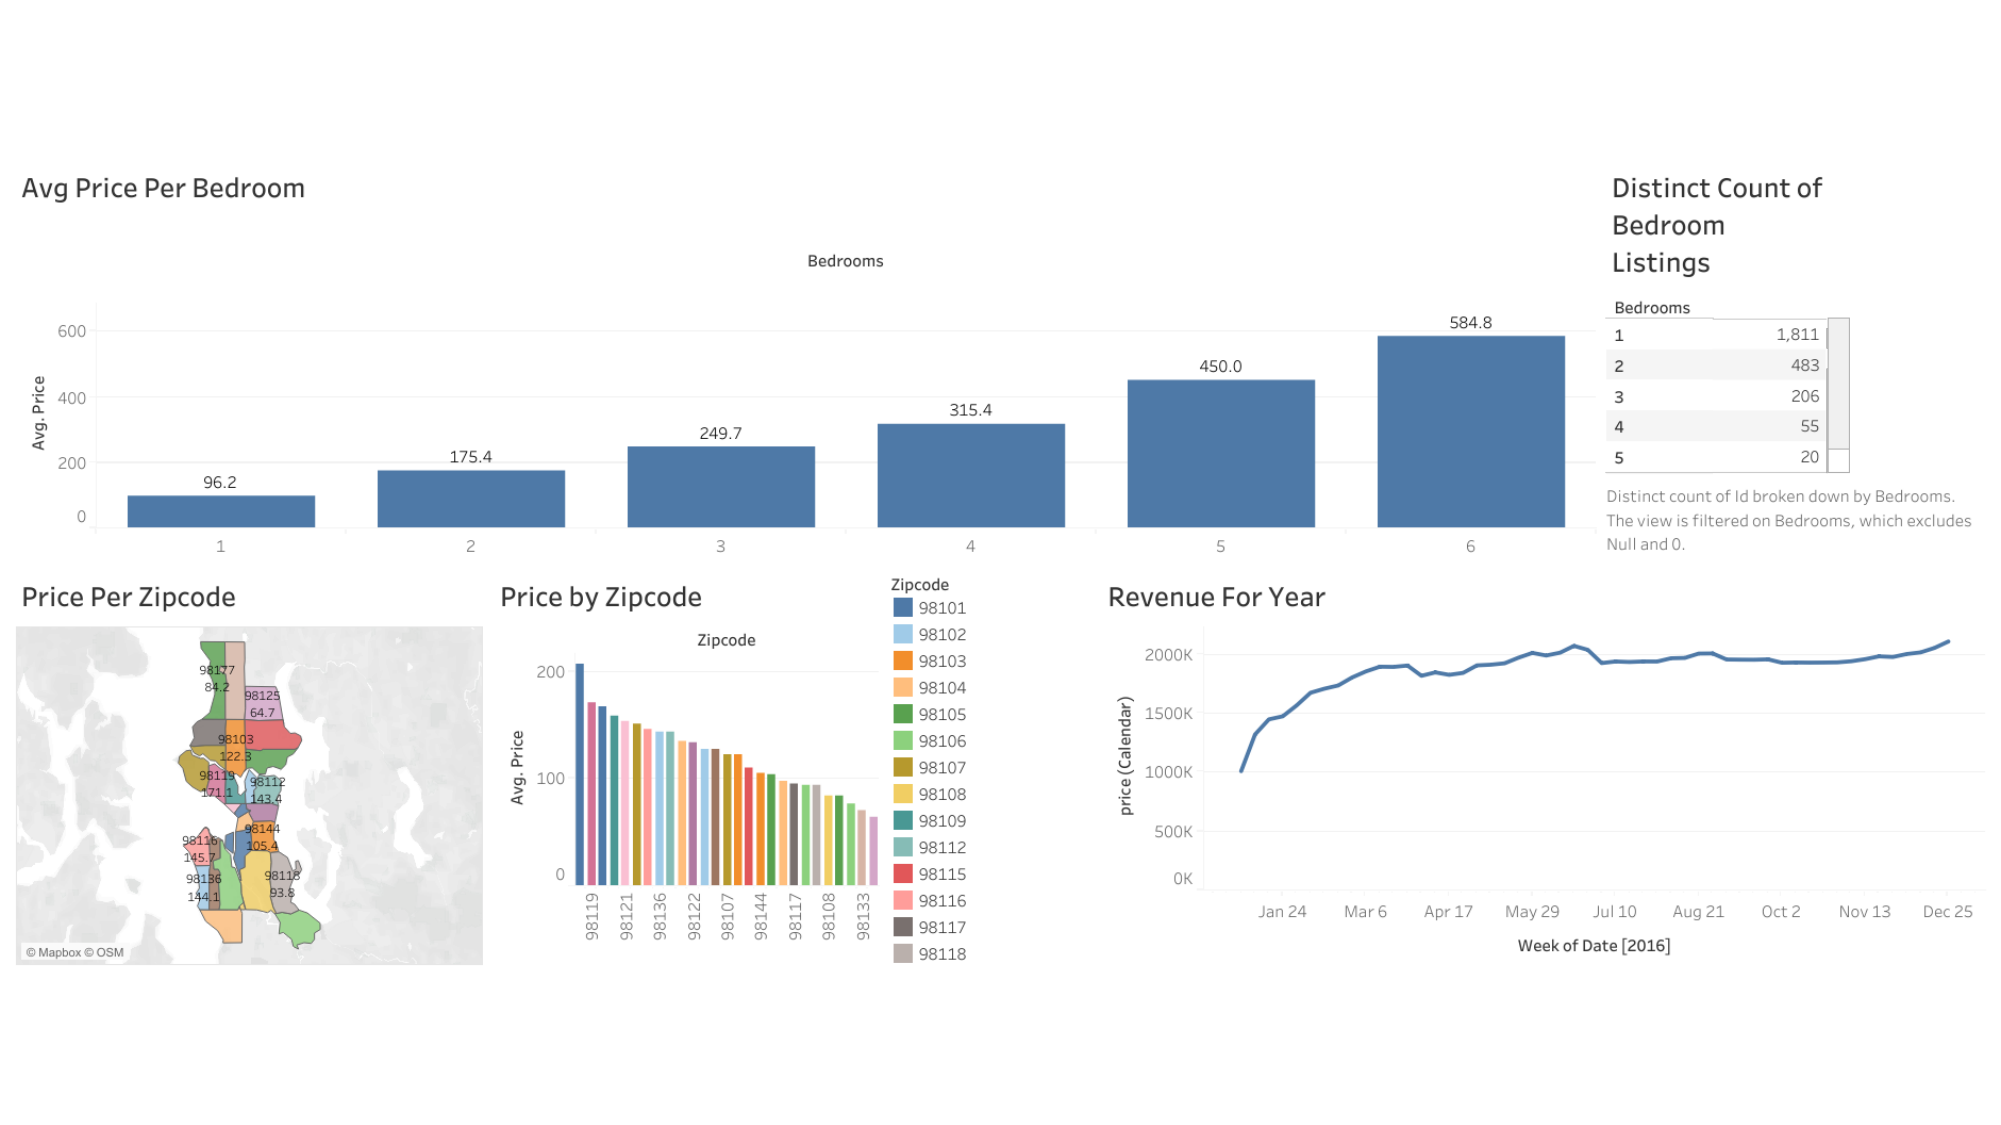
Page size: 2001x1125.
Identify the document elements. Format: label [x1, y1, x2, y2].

picture [0, 144, 2000, 980]
